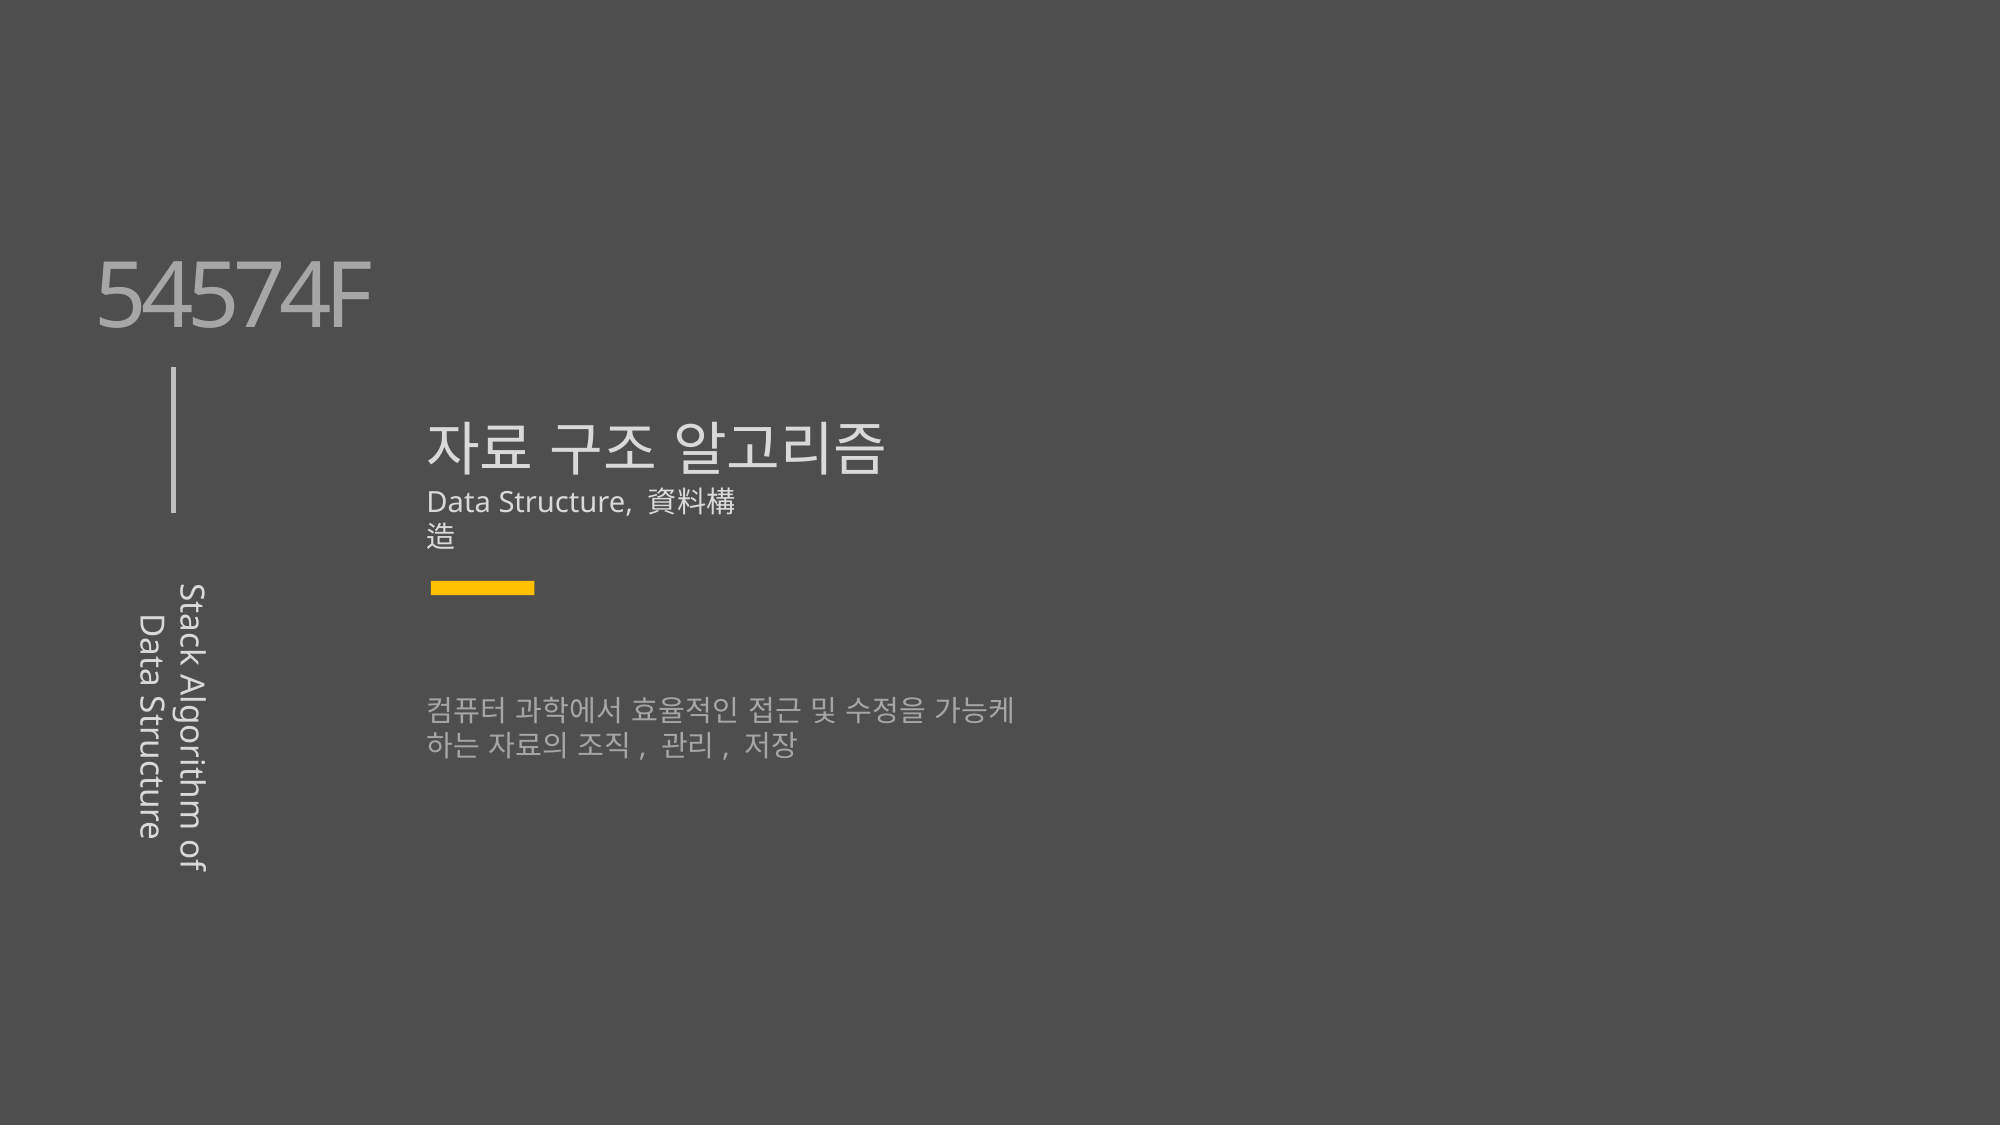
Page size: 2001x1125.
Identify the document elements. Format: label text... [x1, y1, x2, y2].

text_box [430, 580, 535, 596]
text_box Stack Algorithm of Data Structure [126, 549, 222, 905]
text_box 자료 구조 알고리즘 [411, 404, 910, 489]
text_box 54574F [80, 228, 436, 353]
text_box 컴퓨터 과학에서 효율적인 접근 및 수정을 가능케 하는 자료의 조직, 관리, 저장 [411, 685, 1084, 770]
text_box Data Structure, 資料構造 [411, 475, 768, 561]
